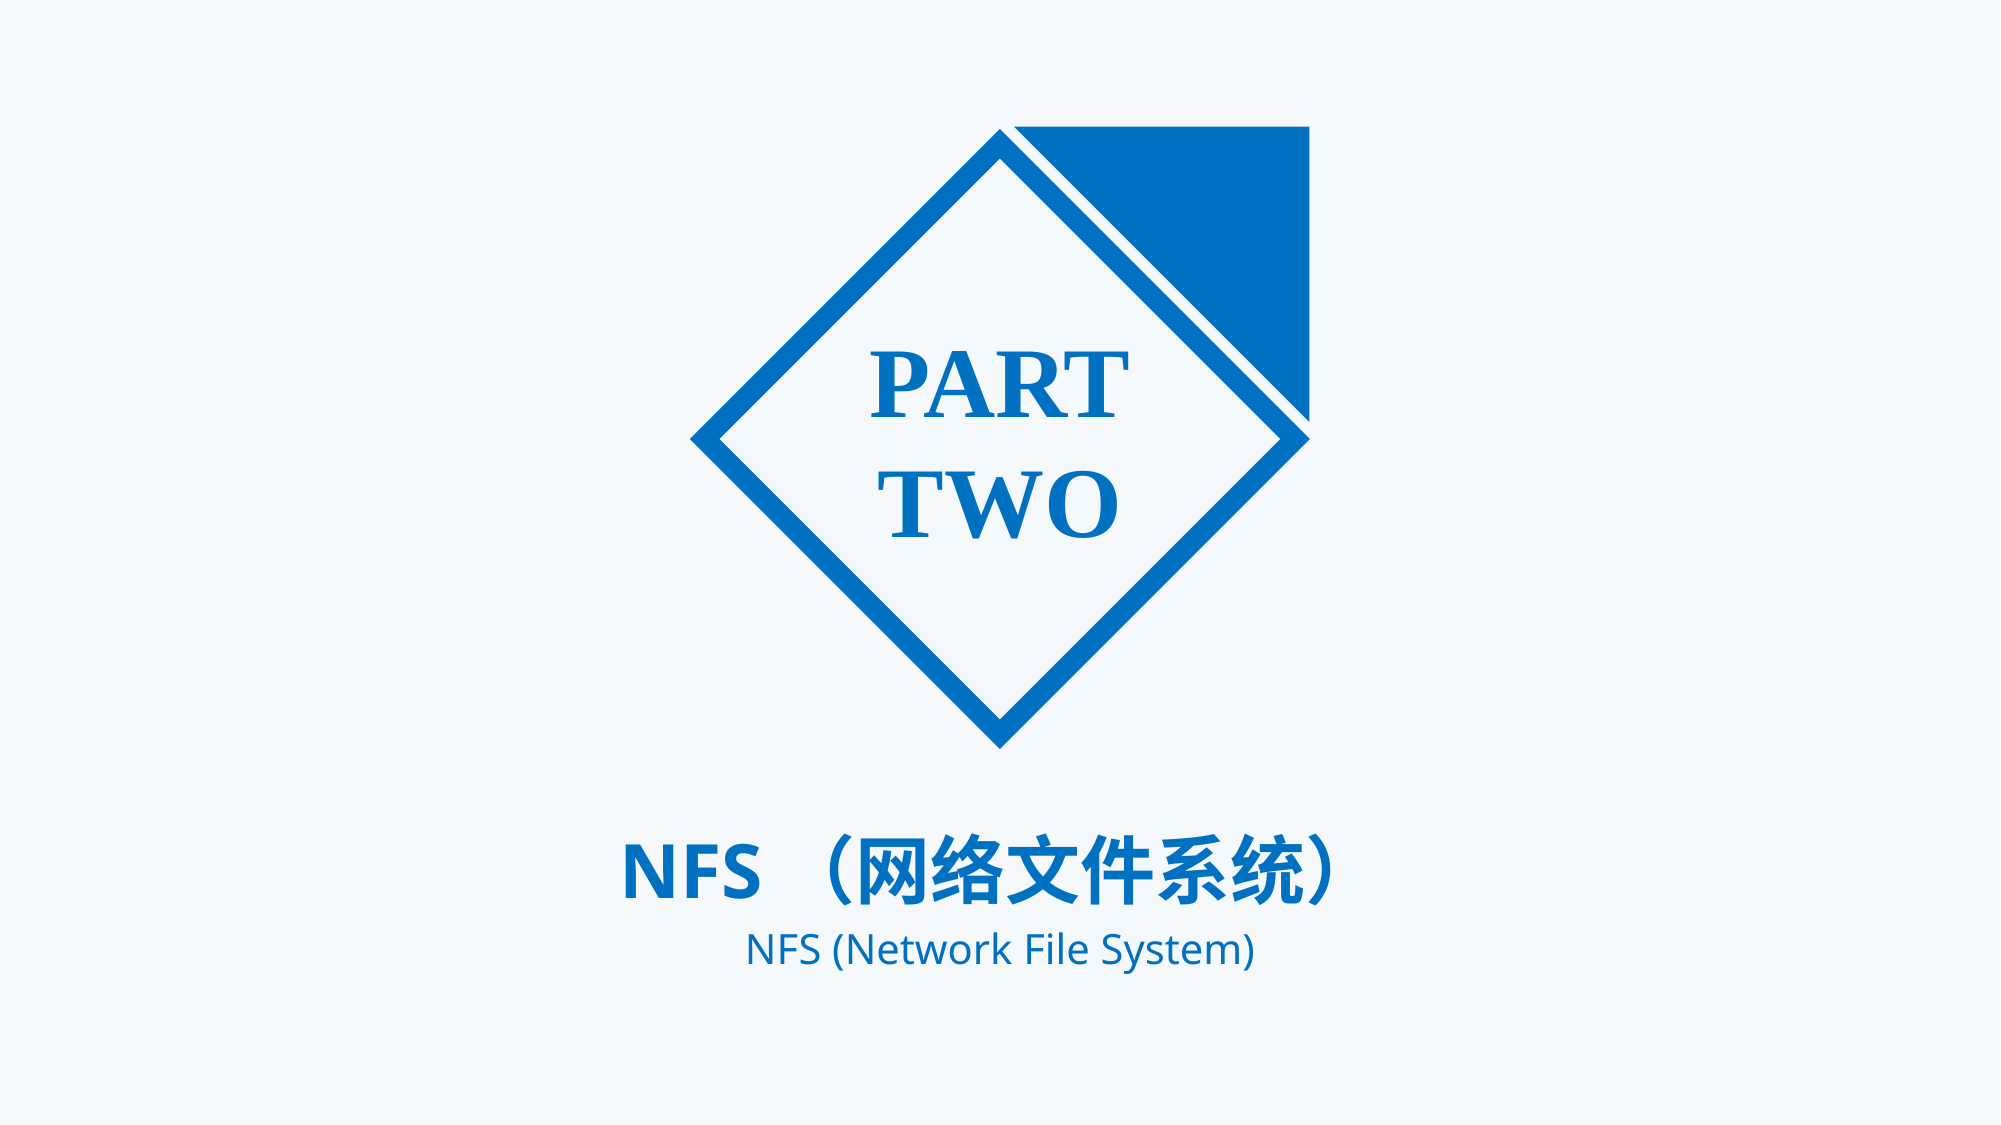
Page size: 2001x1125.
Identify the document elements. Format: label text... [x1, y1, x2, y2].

text_box [829, 565, 1171, 736]
text_box PART TWO [690, 310, 1310, 565]
text_box [1011, 125, 1311, 425]
text_box [832, 142, 1168, 310]
text_box NFS (Network File System) [367, 915, 1633, 981]
text_box NFS（网络文件系统） [553, 816, 1447, 915]
